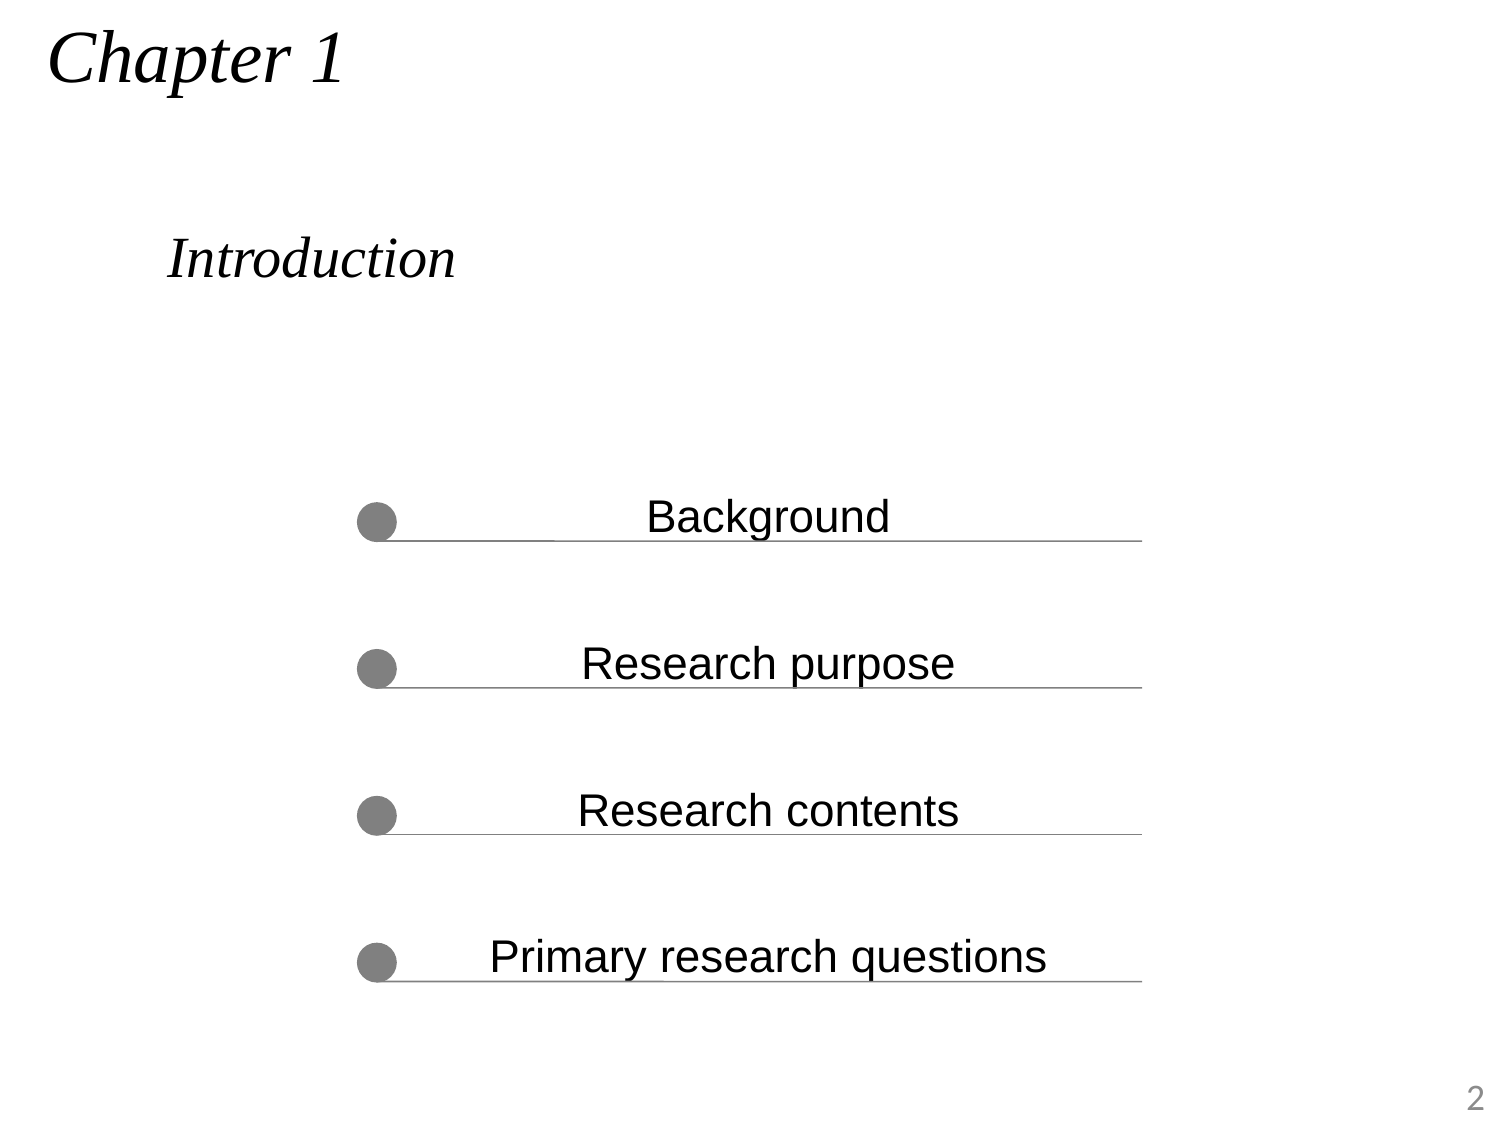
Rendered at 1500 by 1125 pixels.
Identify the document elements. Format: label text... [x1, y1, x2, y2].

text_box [357, 927, 1142, 982]
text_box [357, 487, 1142, 542]
text_box Chapter 1 [31, 0, 1469, 105]
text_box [357, 634, 1142, 688]
slide_number 2 [1162, 1065, 1500, 1125]
text_box Introduction [152, 107, 1348, 402]
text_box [357, 781, 1142, 835]
